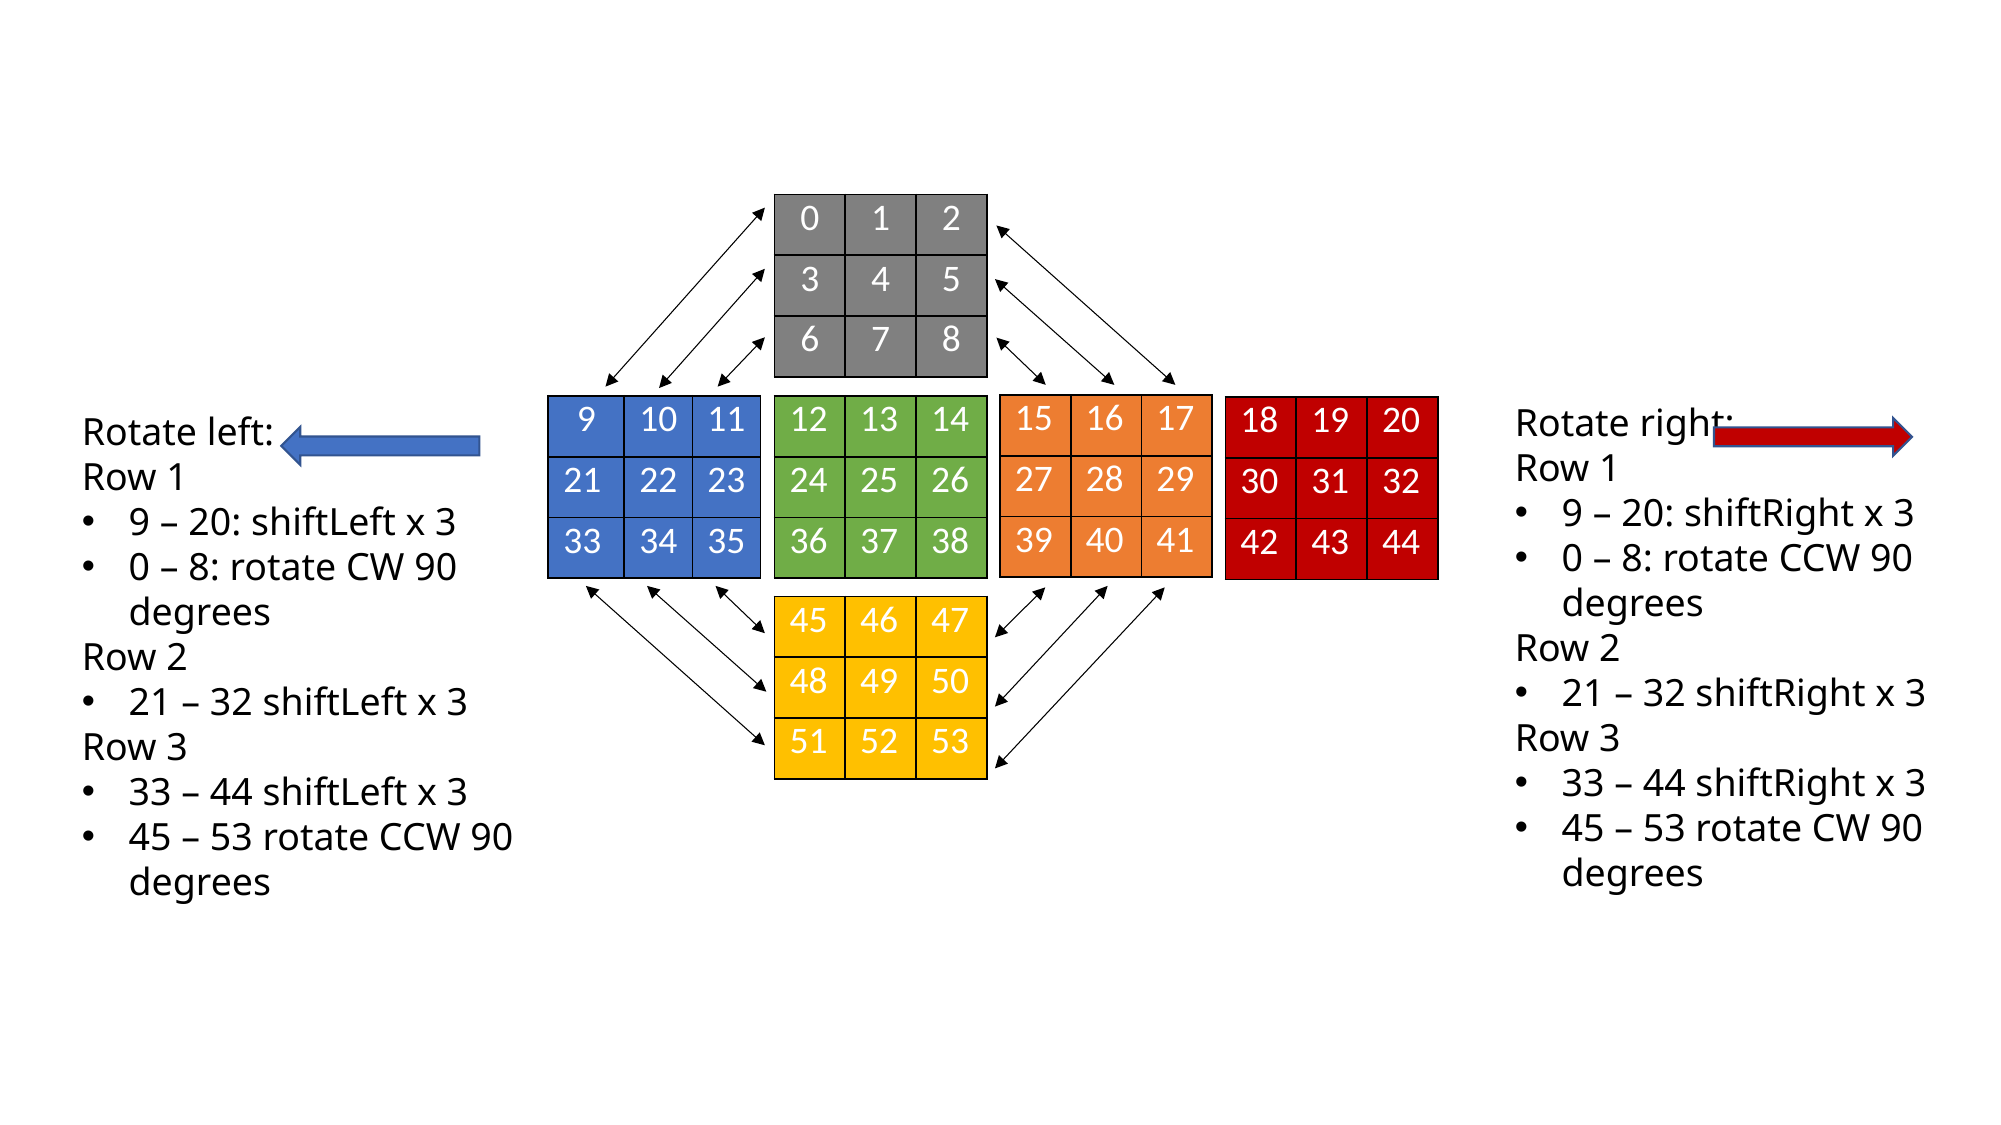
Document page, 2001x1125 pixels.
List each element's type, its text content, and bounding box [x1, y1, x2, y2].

table_cell 44 [1368, 519, 1437, 579]
table_cell 22 [625, 458, 692, 517]
table_header 15 [1001, 396, 1070, 455]
table_cell 41 [1142, 517, 1211, 576]
table_cell 35 [693, 518, 760, 577]
table_header 12 [775, 397, 844, 456]
table_cell 38 [917, 518, 986, 577]
table_cell 23 [693, 458, 760, 517]
table_cell 42 [1226, 519, 1295, 579]
table_cell 24 [775, 458, 844, 517]
table_header 18 [1226, 398, 1295, 457]
table_header 14 [917, 397, 986, 456]
table_cell 49 [846, 658, 915, 717]
table_header 13 [846, 397, 915, 456]
text_box [279, 424, 481, 468]
table_header 45 [775, 597, 844, 656]
table_header 10 [625, 397, 692, 456]
table_cell 7 [846, 317, 915, 376]
table_header 0 [775, 195, 844, 254]
table_cell 5 [917, 256, 986, 315]
text_box Rotate left: Row 1 9 – 20: shiftLeft x 3 0 – 8: rotate CW 90 degrees Row 2 21 – 32 shiftLeft x 3 Row 3 33 – 44 shiftLeft x 3 45 – 53 rotate CCW 90 degrees [67, 400, 531, 956]
text_box Rotate right: Row 1 9 – 20: shiftRight x 3 0 – 8: rotate CCW 90 degrees Row 2 21 – 32 shiftRight x 3 Row 3 33 – 44 shiftRight x 3 45 – 53 rotate CW 90 degrees [1499, 391, 1963, 947]
table_cell 50 [917, 658, 986, 717]
table_header 2 [917, 195, 986, 254]
table_cell 51 [775, 719, 844, 778]
table_cell 33 [549, 518, 623, 577]
table_cell 32 [1368, 459, 1437, 518]
table_cell 3 [776, 256, 844, 315]
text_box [994, 585, 1165, 769]
table_cell 34 [625, 518, 692, 575]
table_header 9 [549, 397, 623, 456]
table_cell 26 [917, 458, 986, 517]
text_box [1712, 415, 1914, 459]
table_cell 28 [1072, 457, 1141, 516]
table_cell 37 [846, 518, 915, 577]
table_cell 31 [1297, 459, 1366, 518]
table_header 19 [1297, 398, 1366, 457]
table_cell 48 [775, 658, 844, 717]
table_header 17 [1142, 396, 1211, 455]
table_cell 36 [775, 518, 844, 577]
table_cell 43 [1297, 519, 1366, 579]
table_cell 21 [549, 458, 623, 517]
table_cell 25 [846, 458, 915, 517]
table_header 11 [693, 397, 760, 456]
table_header 46 [846, 597, 915, 656]
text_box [994, 225, 1176, 385]
table_cell 8 [917, 317, 986, 376]
table_header 1 [846, 195, 915, 254]
table_cell 39 [1001, 517, 1070, 576]
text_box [594, 218, 776, 378]
table_cell 40 [1072, 517, 1141, 576]
table_cell 4 [846, 256, 915, 315]
table_header 20 [1368, 398, 1437, 457]
table_cell 52 [846, 719, 915, 778]
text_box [596, 575, 756, 756]
table_cell 6 [776, 317, 844, 376]
table_cell 53 [917, 719, 986, 778]
table_cell 30 [1226, 459, 1295, 518]
table_cell 29 [1142, 457, 1211, 516]
table_header 47 [917, 597, 986, 656]
table_header 16 [1072, 396, 1141, 455]
table_cell 27 [1001, 457, 1070, 516]
